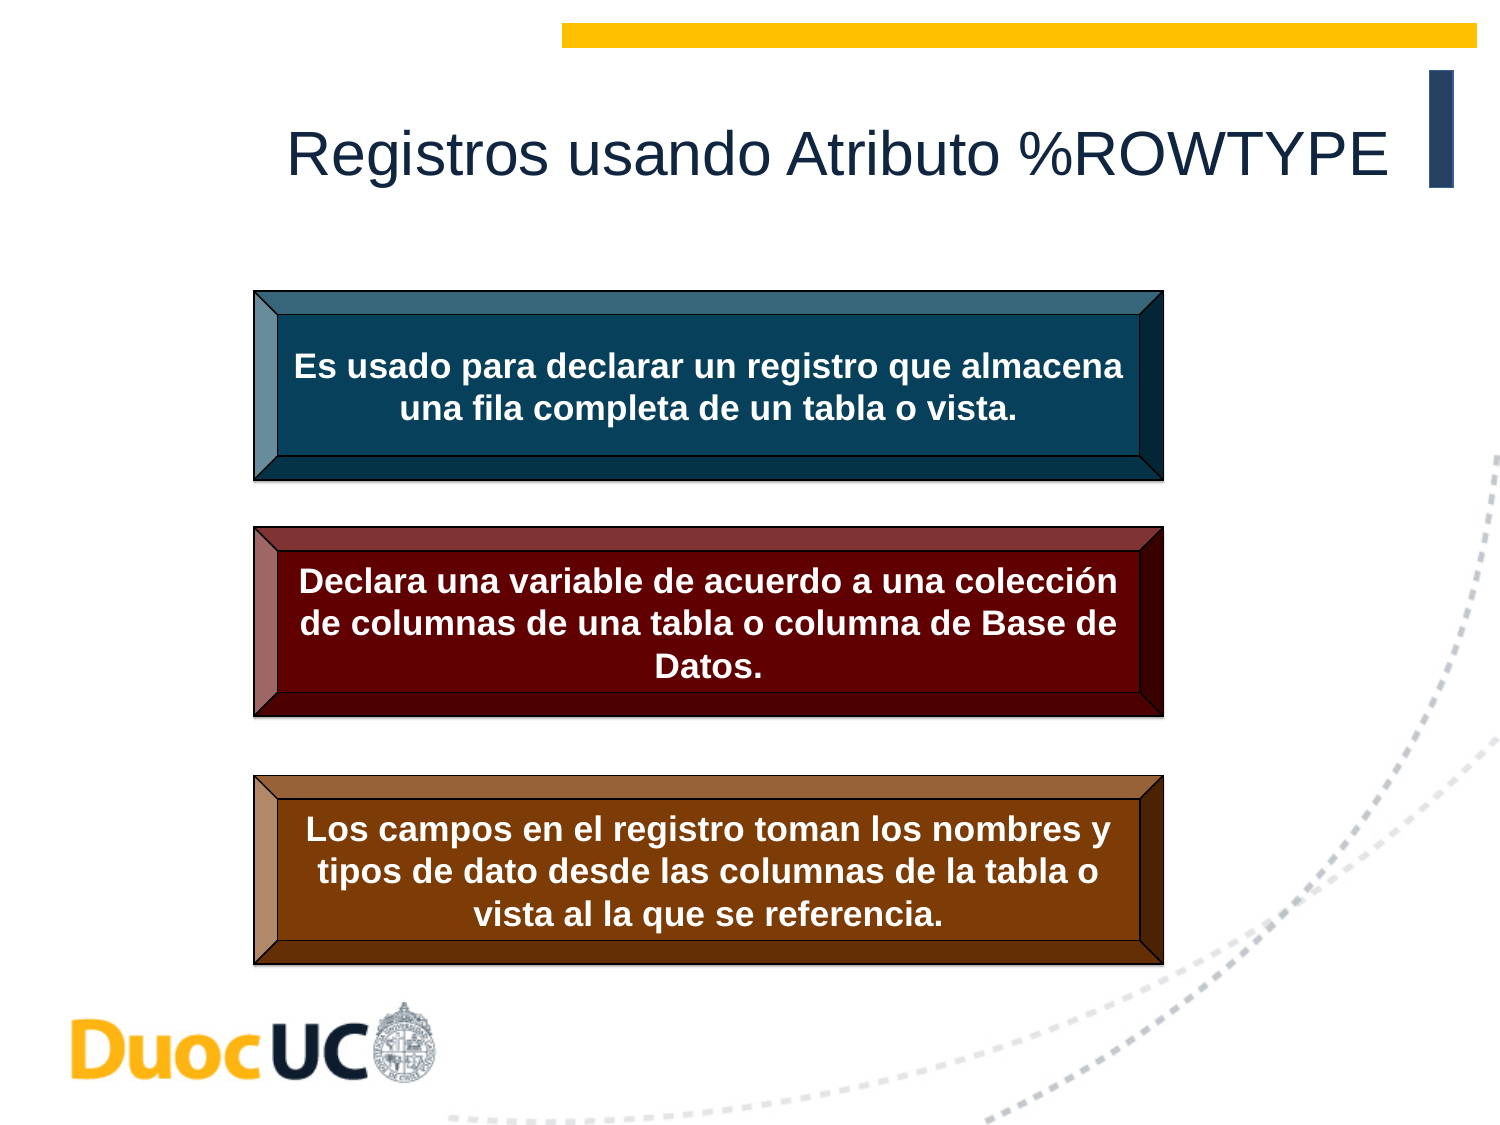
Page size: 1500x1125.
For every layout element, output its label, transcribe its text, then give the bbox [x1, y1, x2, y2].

text_box Los campos en el registro toman los nombres y tipos de dato desde las columnas de la tabla o vista al la que se referencia. [253, 775, 1164, 965]
picture [0, 0, 1500, 1125]
title Registros usando Atributo %ROWTYPE [144, 30, 1424, 272]
text_box Declara una variable de acuerdo a una colección de columnas de una tabla o columna de Base de Datos. [253, 527, 1164, 717]
text_box Es usado para declarar un registro que almacena una fila completa de un tabla o vista. [253, 291, 1164, 480]
